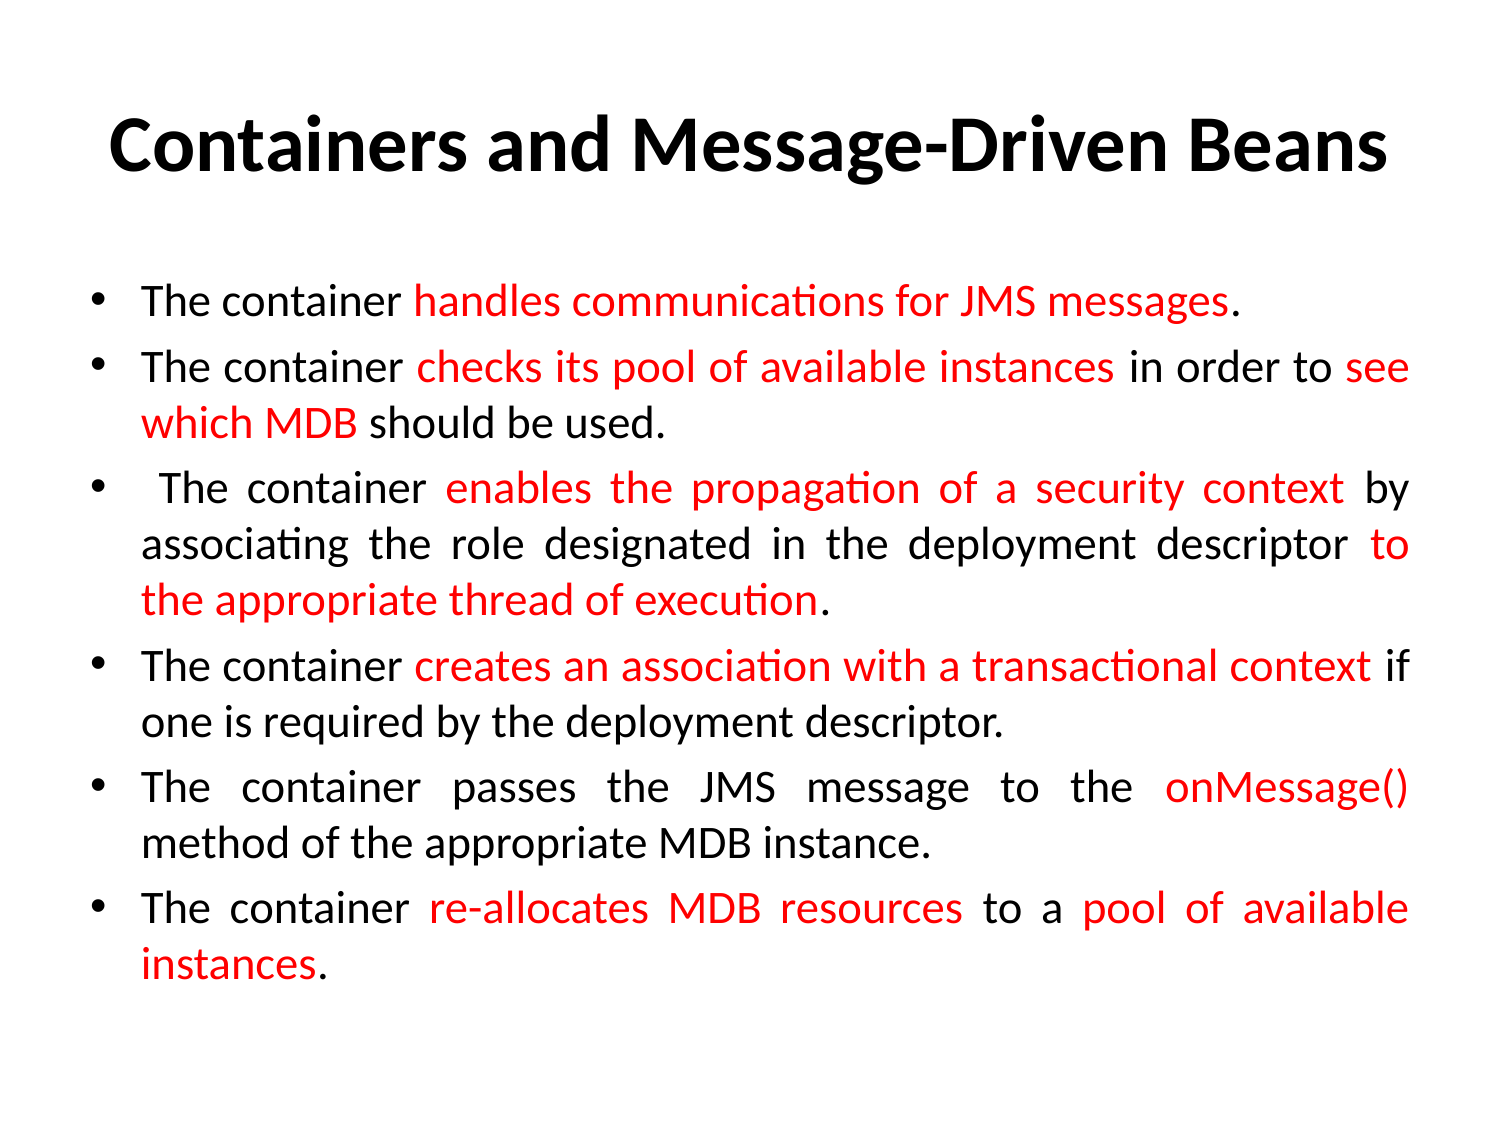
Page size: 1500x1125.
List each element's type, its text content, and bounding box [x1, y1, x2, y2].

list The container handles communications for JMS messages. The container checks its pool of available instances in order to see which MDB should be used. The container enables the propagation of a security context by associating the role designated in the deployment descriptor to the appropriate thread of execution. The container creates an association with a transactional context if one is required by the deployment descriptor. The container passes the JMS message to the onMessage() method of the appropriate MDB instance. The container re-allocates MDB resources to a pool of available instances. [75, 262, 1425, 1005]
title Containers and Message-Driven Beans [75, 45, 1425, 233]
